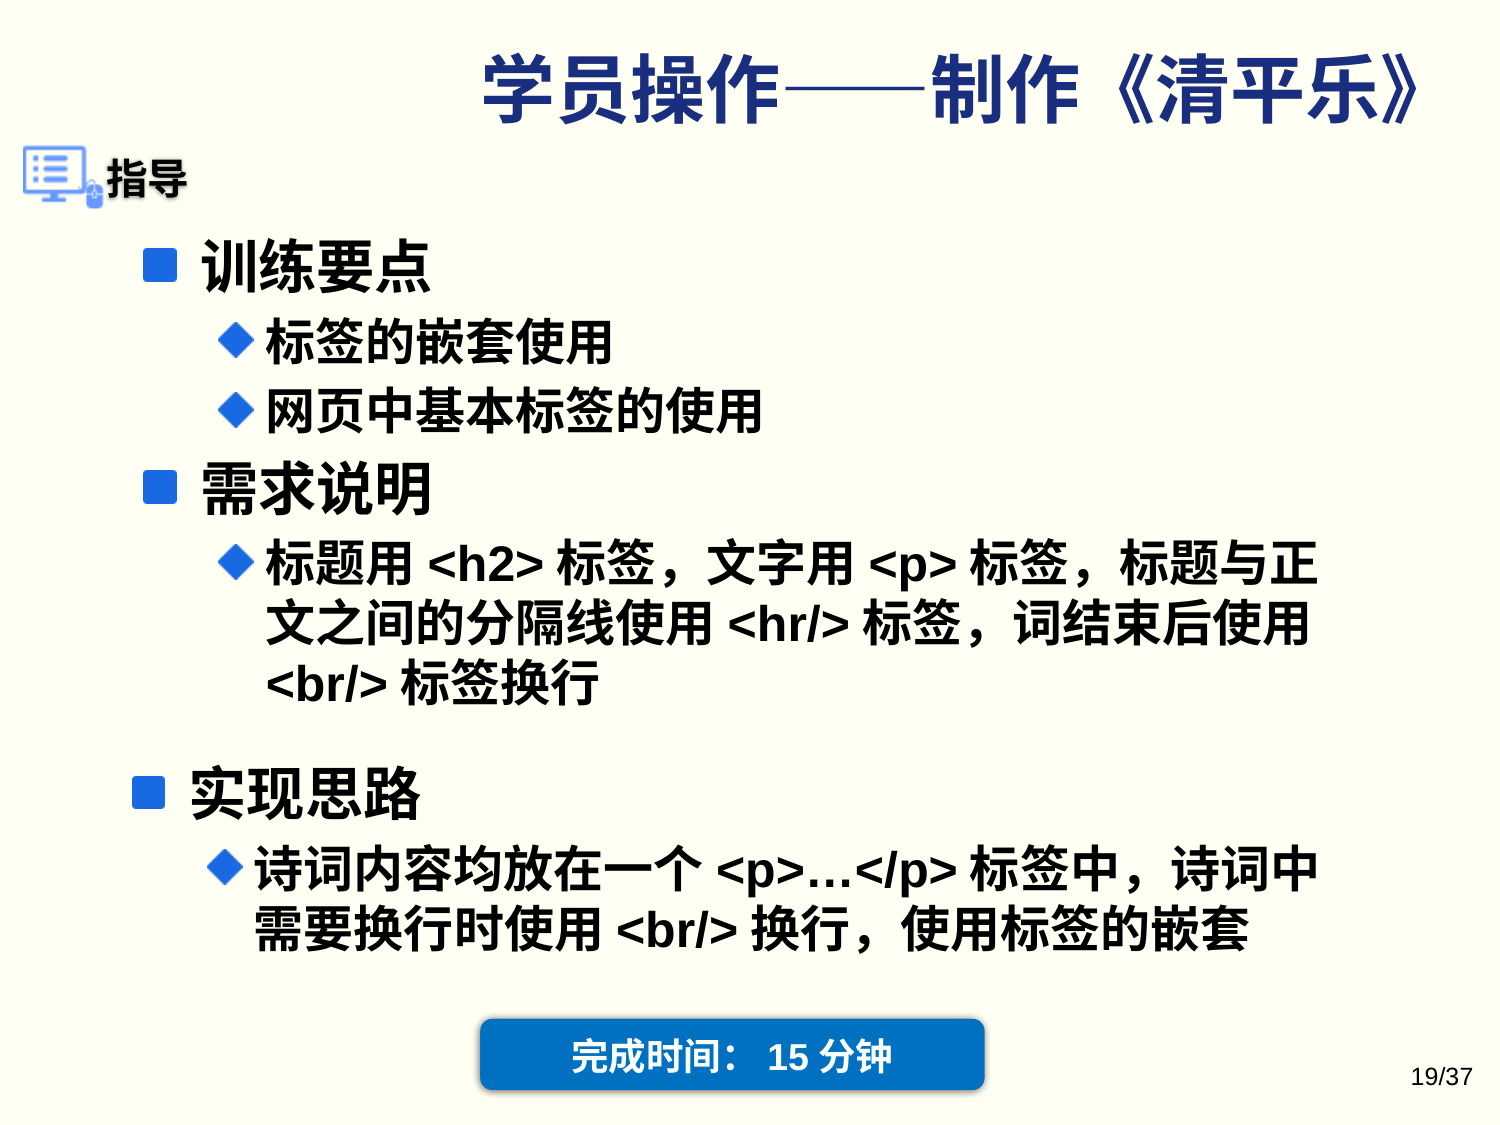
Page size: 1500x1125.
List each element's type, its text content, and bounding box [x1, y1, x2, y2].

picture [143, 248, 177, 282]
picture [218, 392, 254, 428]
picture [218, 322, 254, 358]
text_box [480, 1018, 985, 1091]
title 学员操作——制作《清平乐》 [120, 13, 1471, 162]
picture [218, 544, 254, 580]
picture [132, 776, 165, 809]
slide_number 19/37 [1138, 1053, 1489, 1114]
text_box 实现思路 诗词内容均放在一个<p>…</p>标签中，诗词中需要换行时使用<br/>换行，使用标签的嵌套 [117, 749, 1372, 973]
picture [207, 849, 243, 885]
picture [143, 470, 177, 504]
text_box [23, 140, 206, 223]
list 训练要点 标签的嵌套使用 网页中基本标签的使用 需求说明 标题用<h2>标签，文字用<p>标签，标题与正文之间的分隔线使用<hr/>标签，词结束后使用<br/>标签换行 [128, 222, 1384, 891]
